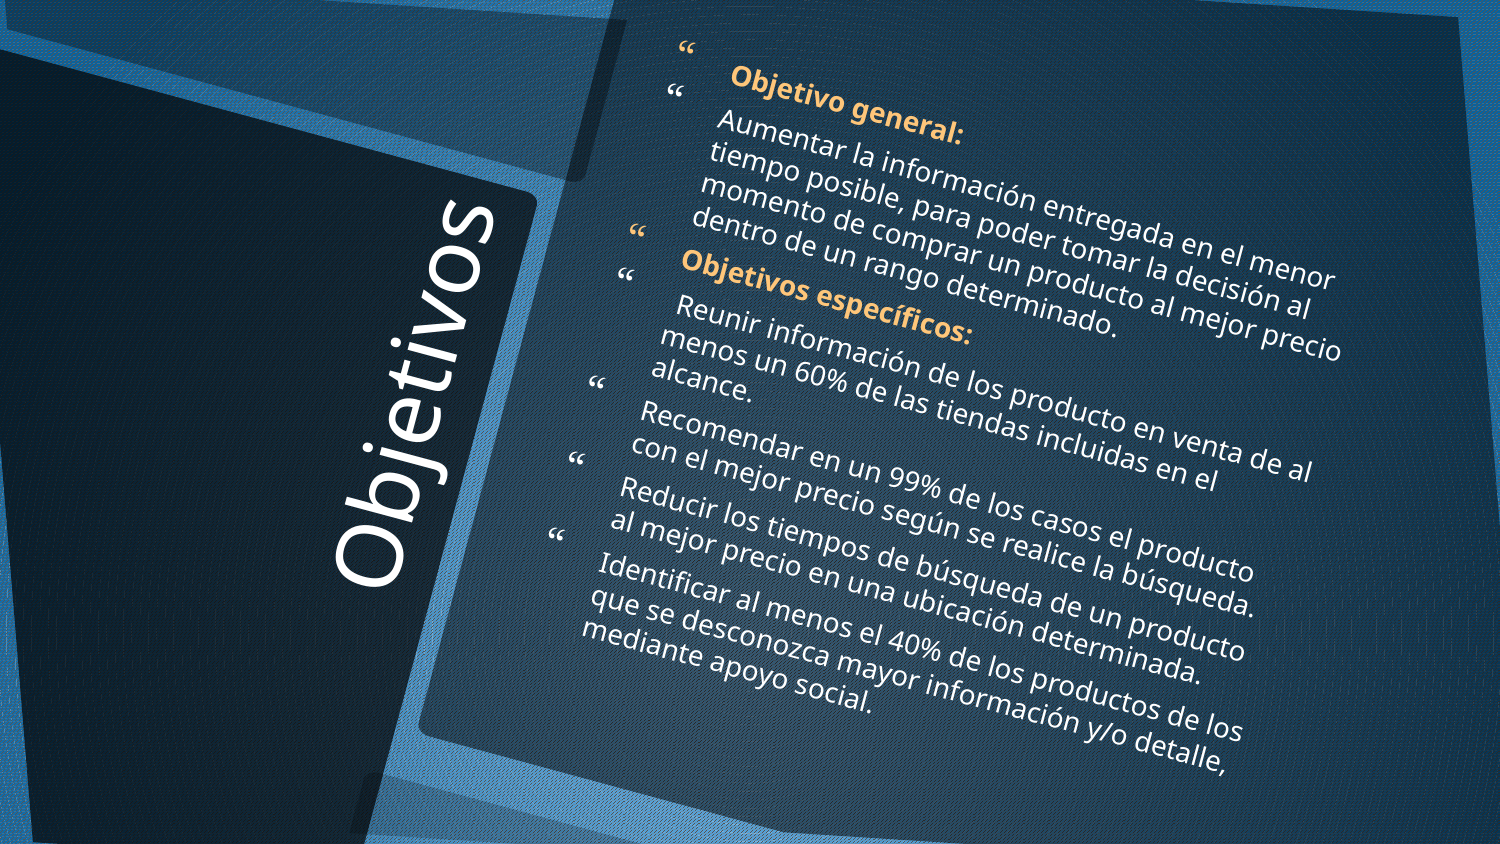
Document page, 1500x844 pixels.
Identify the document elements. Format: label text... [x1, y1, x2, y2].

title Objetivos [96, 126, 527, 801]
list Objetivo general: Aumentar la información entregada en el menor tiempo posible, para poder tomar la decisión al momento de comprar un producto al mejor precio dentro de un rango determinado. Objetivos específicos: Reunir información de los producto en venta de al menos un 60% de las tiendas incluidas en el alcance. Recomendar en un 99% de los casos el producto con el mejor precio según se realice la búsqueda. Reducir los tiempos de búsqueda de un producto al mejor precio en una ubicación determinada. Identificar al menos el 40% de los productos de los que se desconozca mayor información y/o detalle, mediante apoyo social. [502, 29, 1403, 831]
